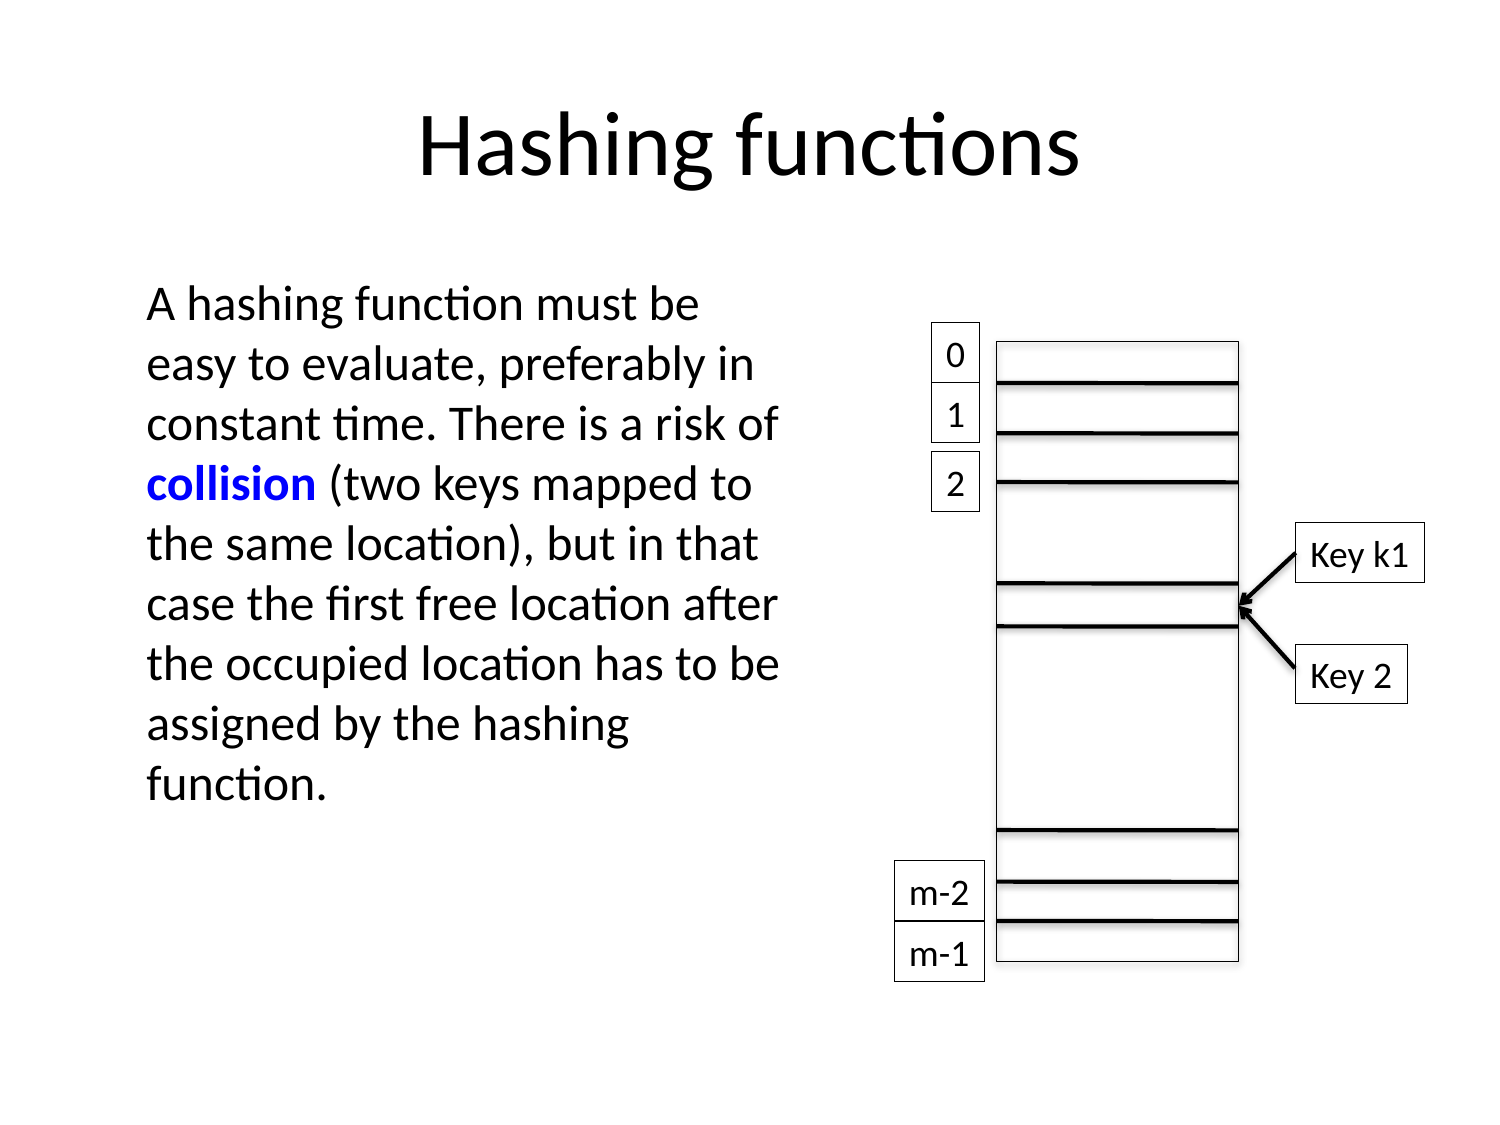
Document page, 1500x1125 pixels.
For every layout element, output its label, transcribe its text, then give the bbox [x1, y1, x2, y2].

list A hashing function must be easy to evaluate, preferably in constant time. There is a risk of collision (two keys mapped to the same location), but in that case the first free location after the occupied location has to be assigned by the hashing function. [75, 262, 816, 983]
text_box [996, 891, 1239, 918]
text_box 1 [931, 382, 980, 443]
title Hashing functions [75, 45, 1425, 233]
text_box [996, 592, 1233, 623]
text_box m-2 [894, 860, 985, 921]
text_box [1235, 608, 1299, 666]
text_box 0 [931, 322, 980, 382]
text_box [996, 840, 1239, 879]
text_box [996, 930, 1239, 962]
text_box m-1 [894, 921, 985, 982]
text_box [996, 341, 1239, 380]
text_box [996, 491, 1239, 580]
text_box Key 2 [1295, 644, 1408, 704]
text_box 2 [931, 451, 980, 512]
text_box Key k1 [1295, 522, 1425, 583]
text_box [996, 393, 1239, 430]
text_box [996, 443, 1239, 479]
text_box [996, 635, 1239, 827]
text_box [1238, 552, 1296, 606]
